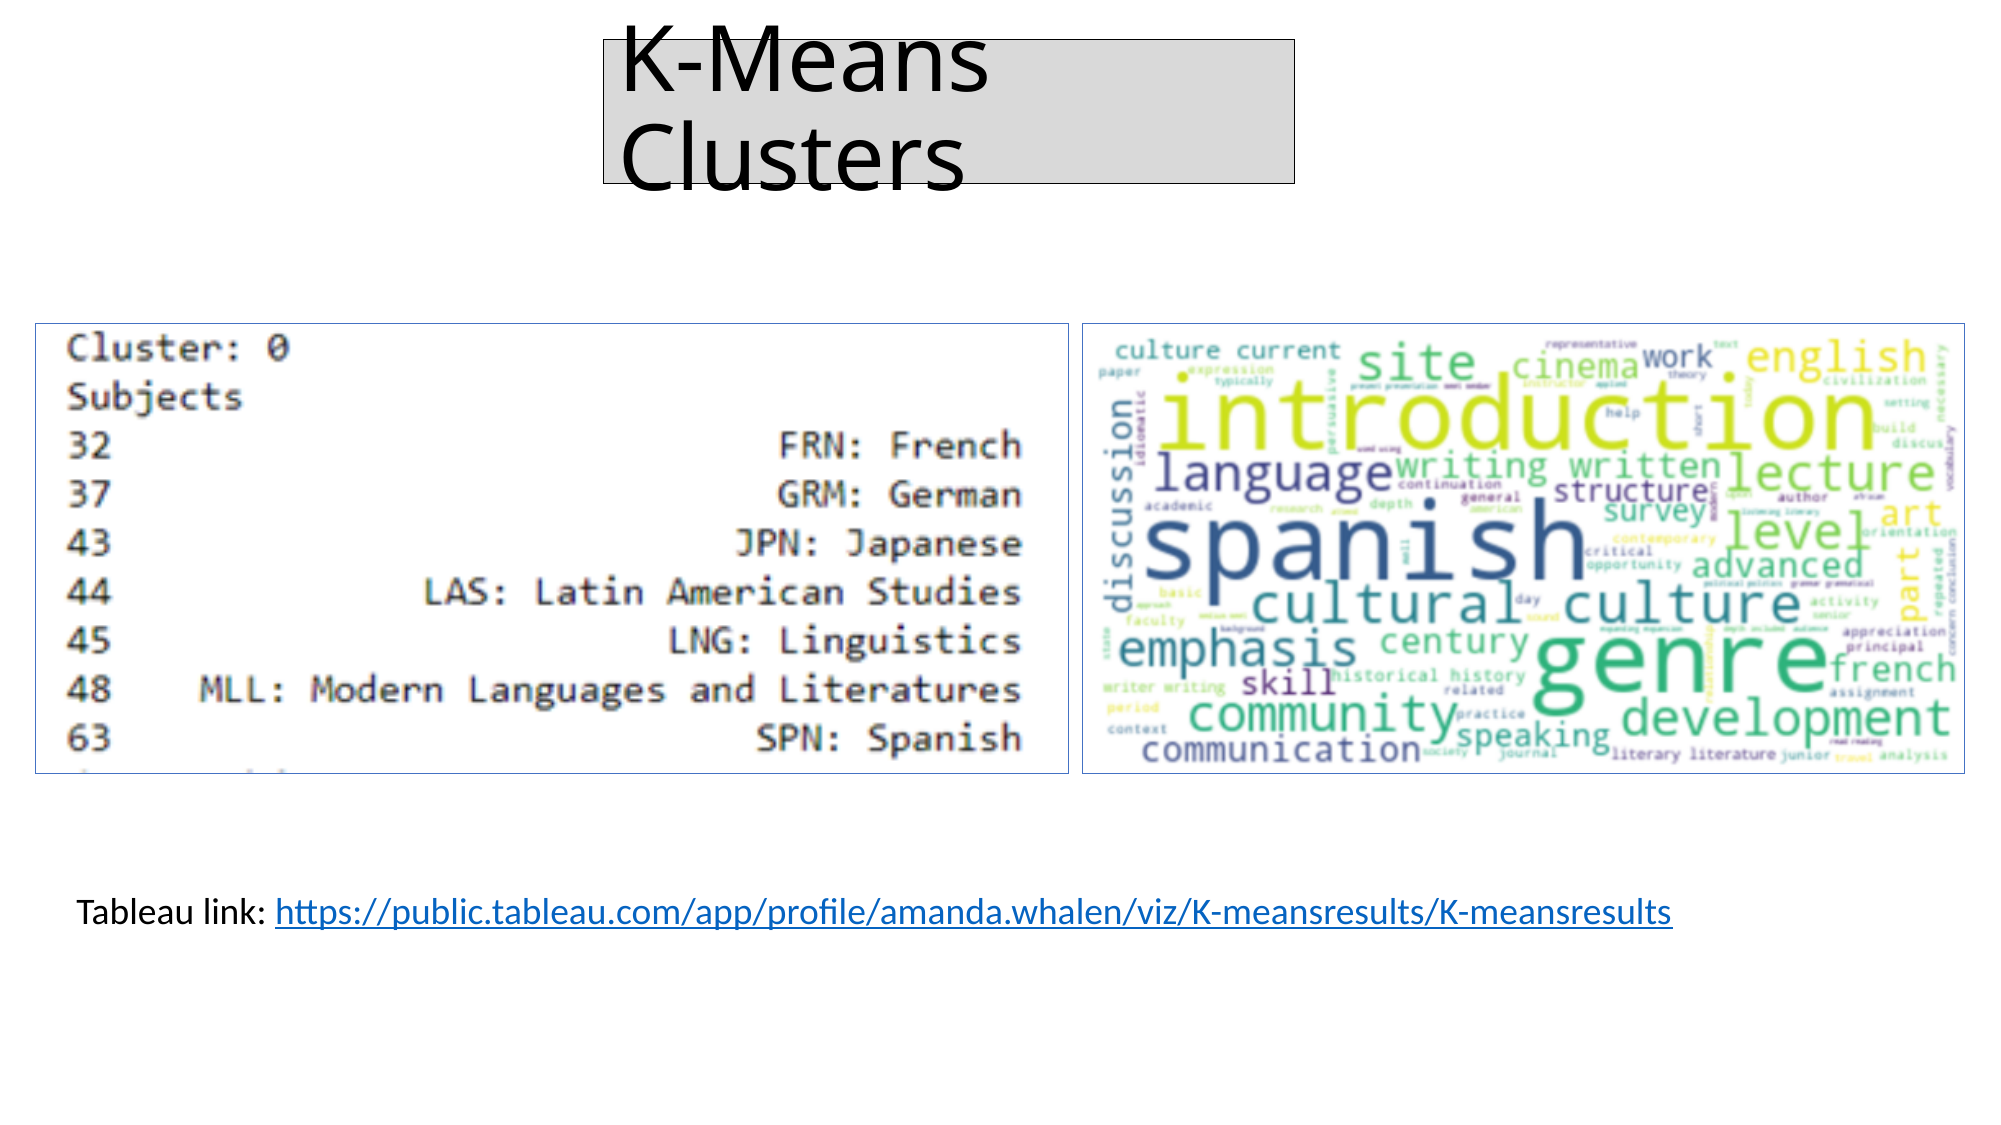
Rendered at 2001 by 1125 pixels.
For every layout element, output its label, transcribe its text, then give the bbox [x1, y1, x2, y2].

title K-Means Clusters [603, 39, 1295, 184]
picture [1082, 323, 1965, 774]
text_box Tableau link: https://public.tableau.com/app/profile/amanda.whalen/viz/K-meansresults/K-meansresults [61, 879, 1901, 940]
picture [35, 323, 1069, 774]
